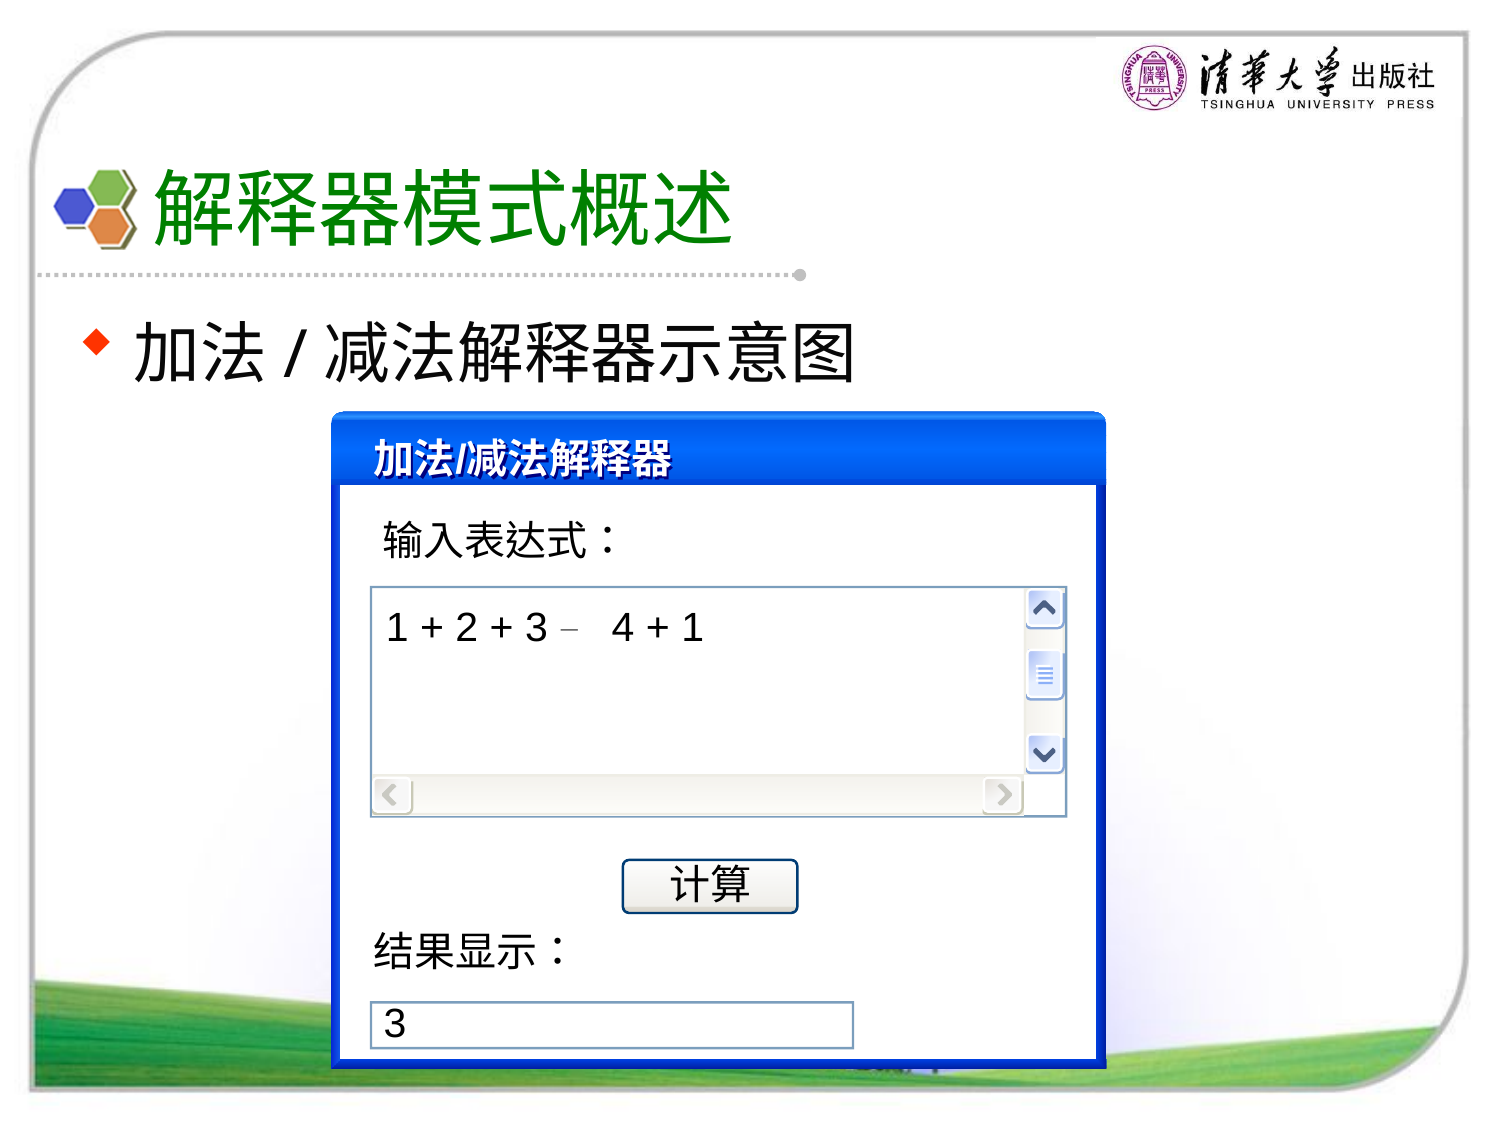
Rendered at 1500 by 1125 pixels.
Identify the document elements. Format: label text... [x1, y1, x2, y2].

list 加法/减法解释器示意图 [62, 287, 1413, 963]
title 解释器模式概述 [137, 149, 1175, 263]
text_box [0, 1, 1500, 75]
picture [0, 75, 1500, 1125]
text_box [324, 407, 1113, 1076]
